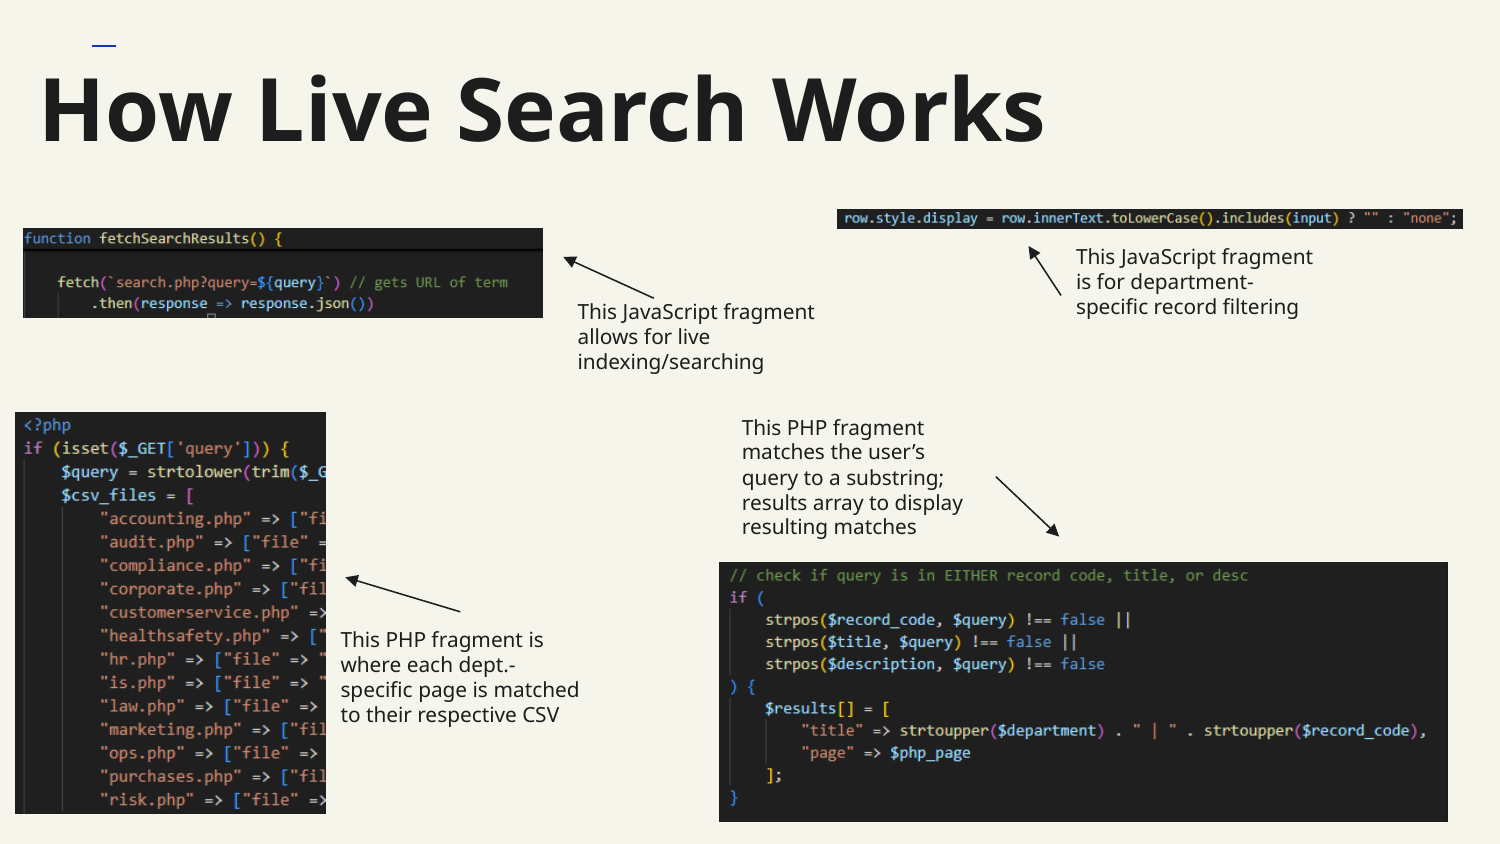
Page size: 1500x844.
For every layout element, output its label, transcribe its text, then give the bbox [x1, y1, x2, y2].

picture [15, 412, 326, 815]
list This JavaScript fragment is for department-specific record filtering [1061, 237, 1331, 362]
list This PHP fragment is where each dept.-specific page is matched to their respective CSV [326, 611, 595, 822]
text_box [563, 256, 655, 299]
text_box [995, 476, 1060, 537]
picture [719, 562, 1449, 822]
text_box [345, 577, 461, 613]
list This JavaScript fragment allows for live indexing/searching [562, 283, 832, 395]
title How Live Search Works [23, 59, 1151, 280]
list This PHP fragment matches the user’s query to a substring; results array to display resulting matches [726, 399, 996, 555]
picture [836, 209, 1463, 230]
picture [23, 228, 543, 318]
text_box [1028, 245, 1062, 296]
